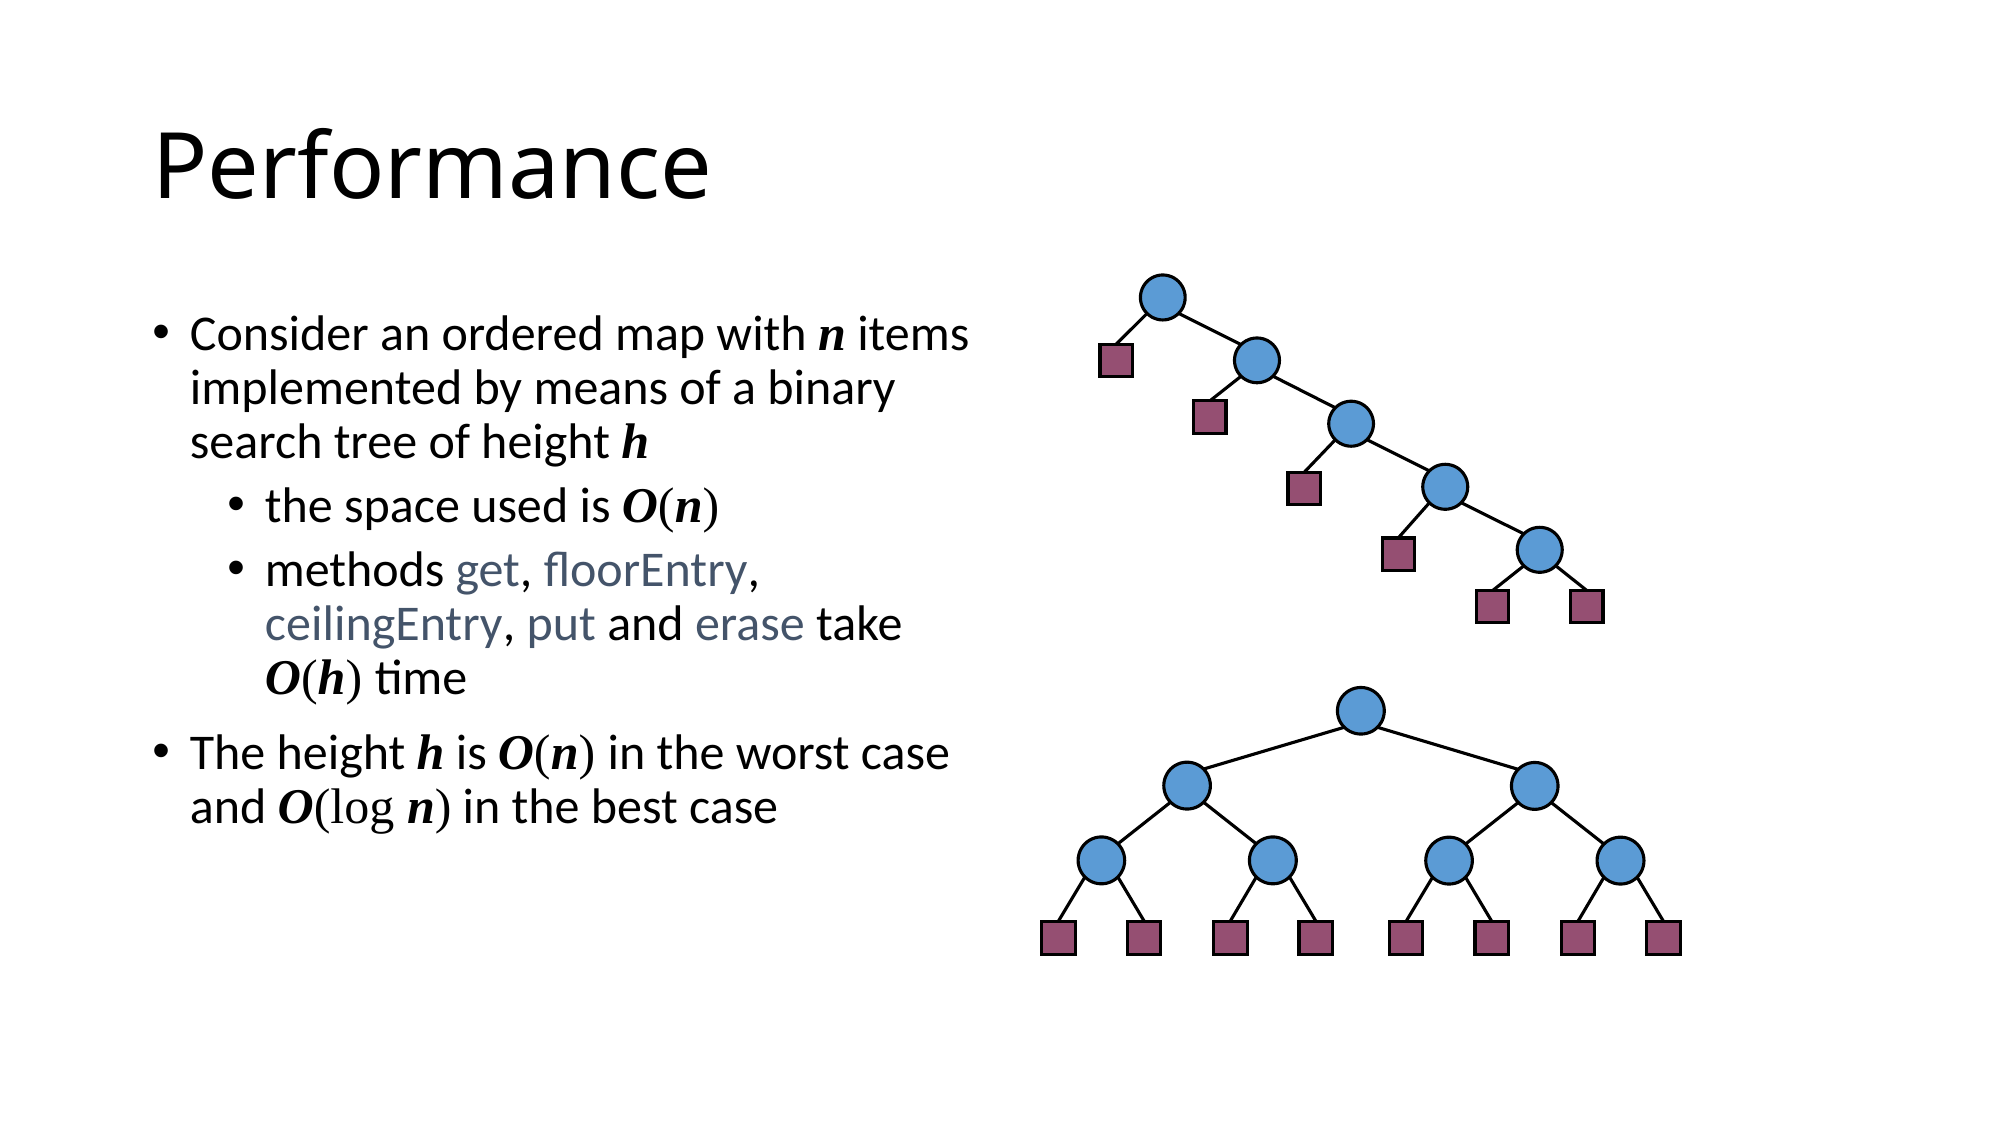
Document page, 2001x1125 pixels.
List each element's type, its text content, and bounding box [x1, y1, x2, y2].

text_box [1578, 878, 1604, 920]
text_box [1465, 804, 1519, 843]
text_box [1425, 837, 1473, 885]
text_box [1597, 837, 1644, 885]
text_box [1646, 921, 1681, 955]
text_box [1289, 878, 1316, 920]
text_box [1203, 803, 1257, 843]
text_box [1117, 803, 1171, 843]
text_box [1511, 762, 1559, 810]
text_box [1561, 921, 1595, 955]
text_box [1389, 921, 1423, 955]
text_box [1475, 921, 1509, 955]
text_box [1213, 921, 1248, 955]
text_box [1041, 921, 1076, 955]
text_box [1377, 728, 1519, 768]
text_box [1551, 804, 1604, 843]
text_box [1203, 728, 1345, 768]
text_box [1298, 921, 1333, 955]
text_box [1099, 274, 1604, 623]
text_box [1230, 878, 1257, 920]
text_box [1637, 878, 1664, 920]
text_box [1058, 878, 1085, 920]
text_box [1406, 878, 1433, 920]
text_box [1249, 836, 1297, 884]
text_box [1337, 687, 1385, 735]
list Consider an ordered map with n items implemented by means of a binary search tree of height h the space used is O(n) methods get, floorEntry, ceilingEntry, put and erase take O(h) time The height h is O(n) in the worst case and O(log n) in the best case [137, 299, 988, 1014]
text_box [1465, 878, 1492, 920]
text_box [1163, 762, 1211, 810]
text_box [1127, 921, 1161, 955]
text_box [1078, 836, 1125, 884]
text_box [1117, 878, 1145, 920]
title Performance [137, 59, 1863, 278]
